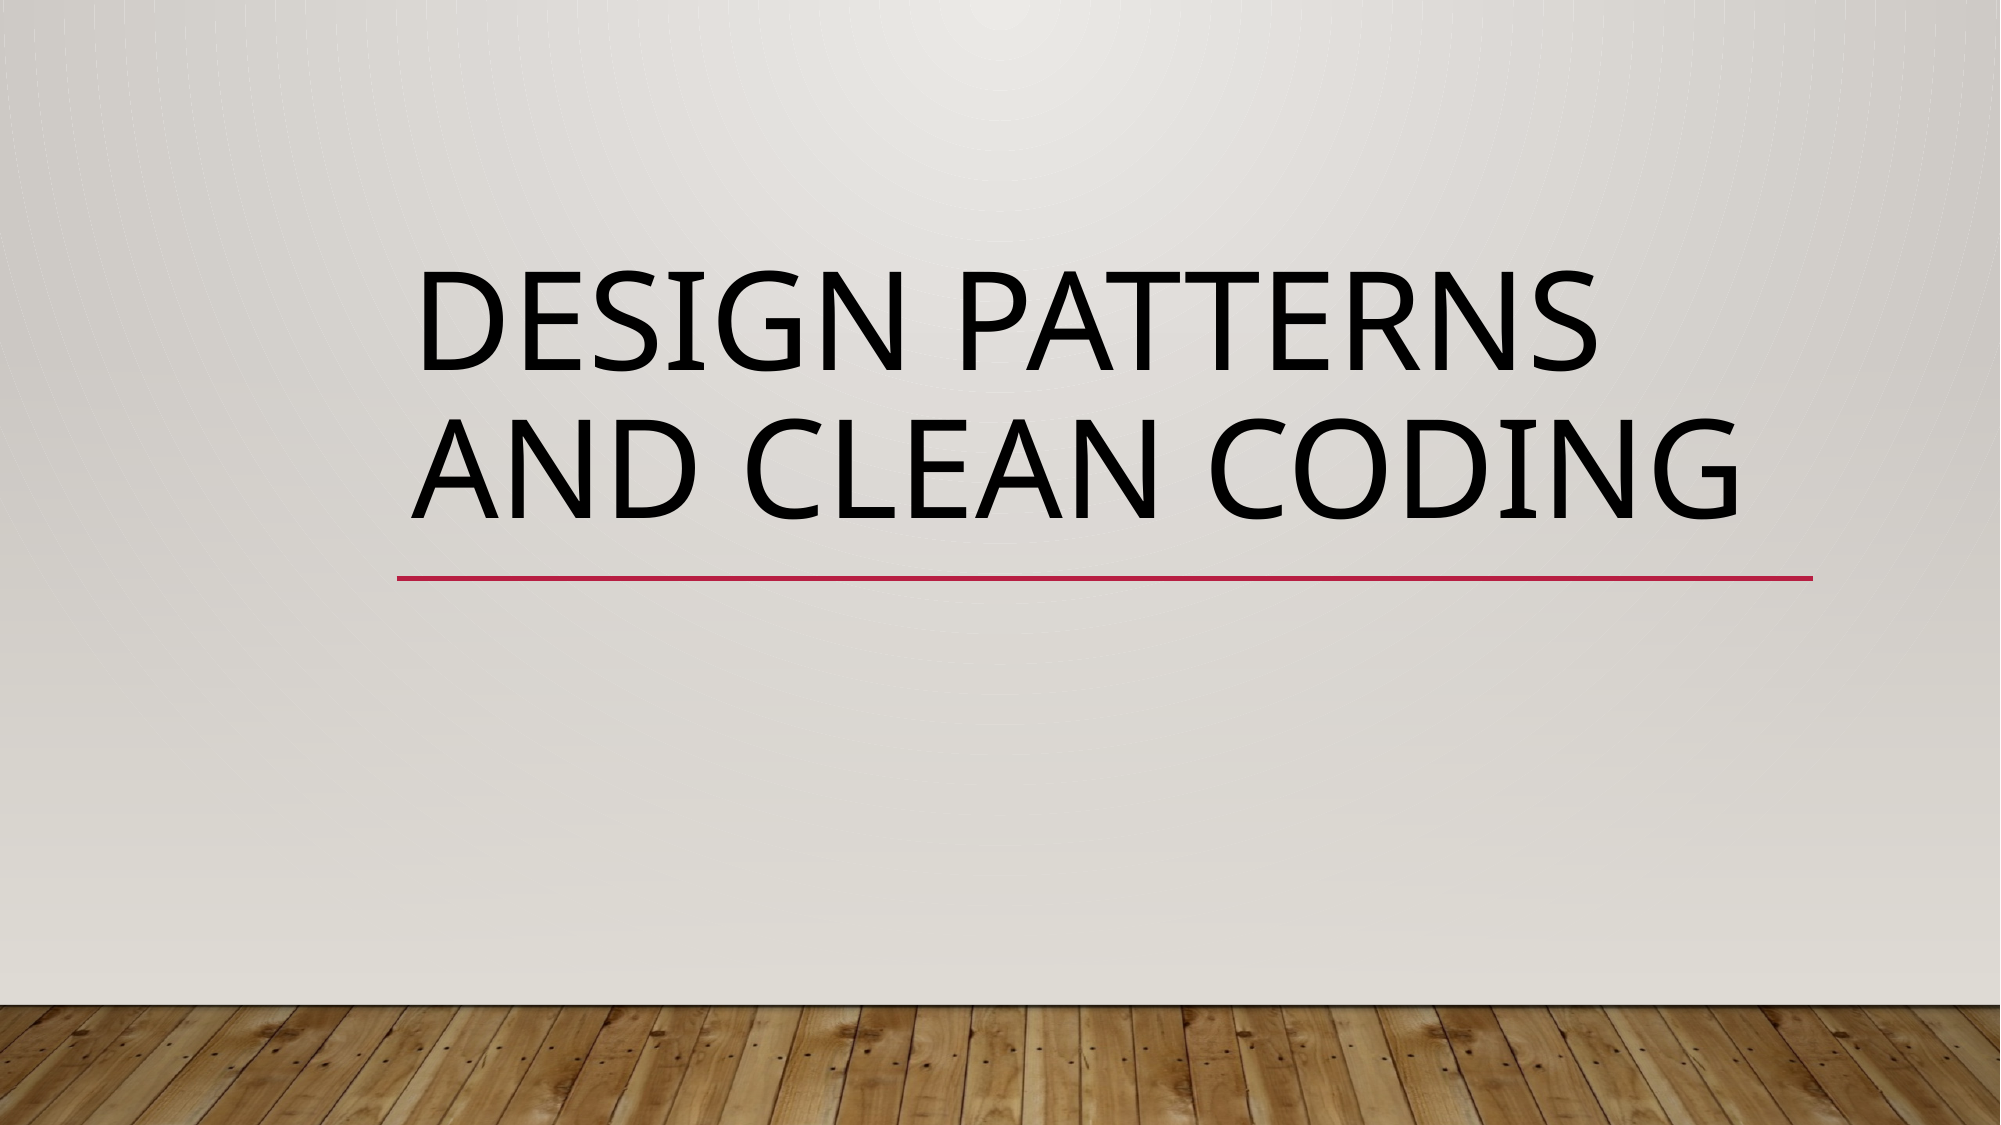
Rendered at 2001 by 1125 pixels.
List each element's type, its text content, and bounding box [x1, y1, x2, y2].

picture [0, 1005, 2000, 1125]
title Design Patterns and Clean Coding [396, 131, 1814, 549]
